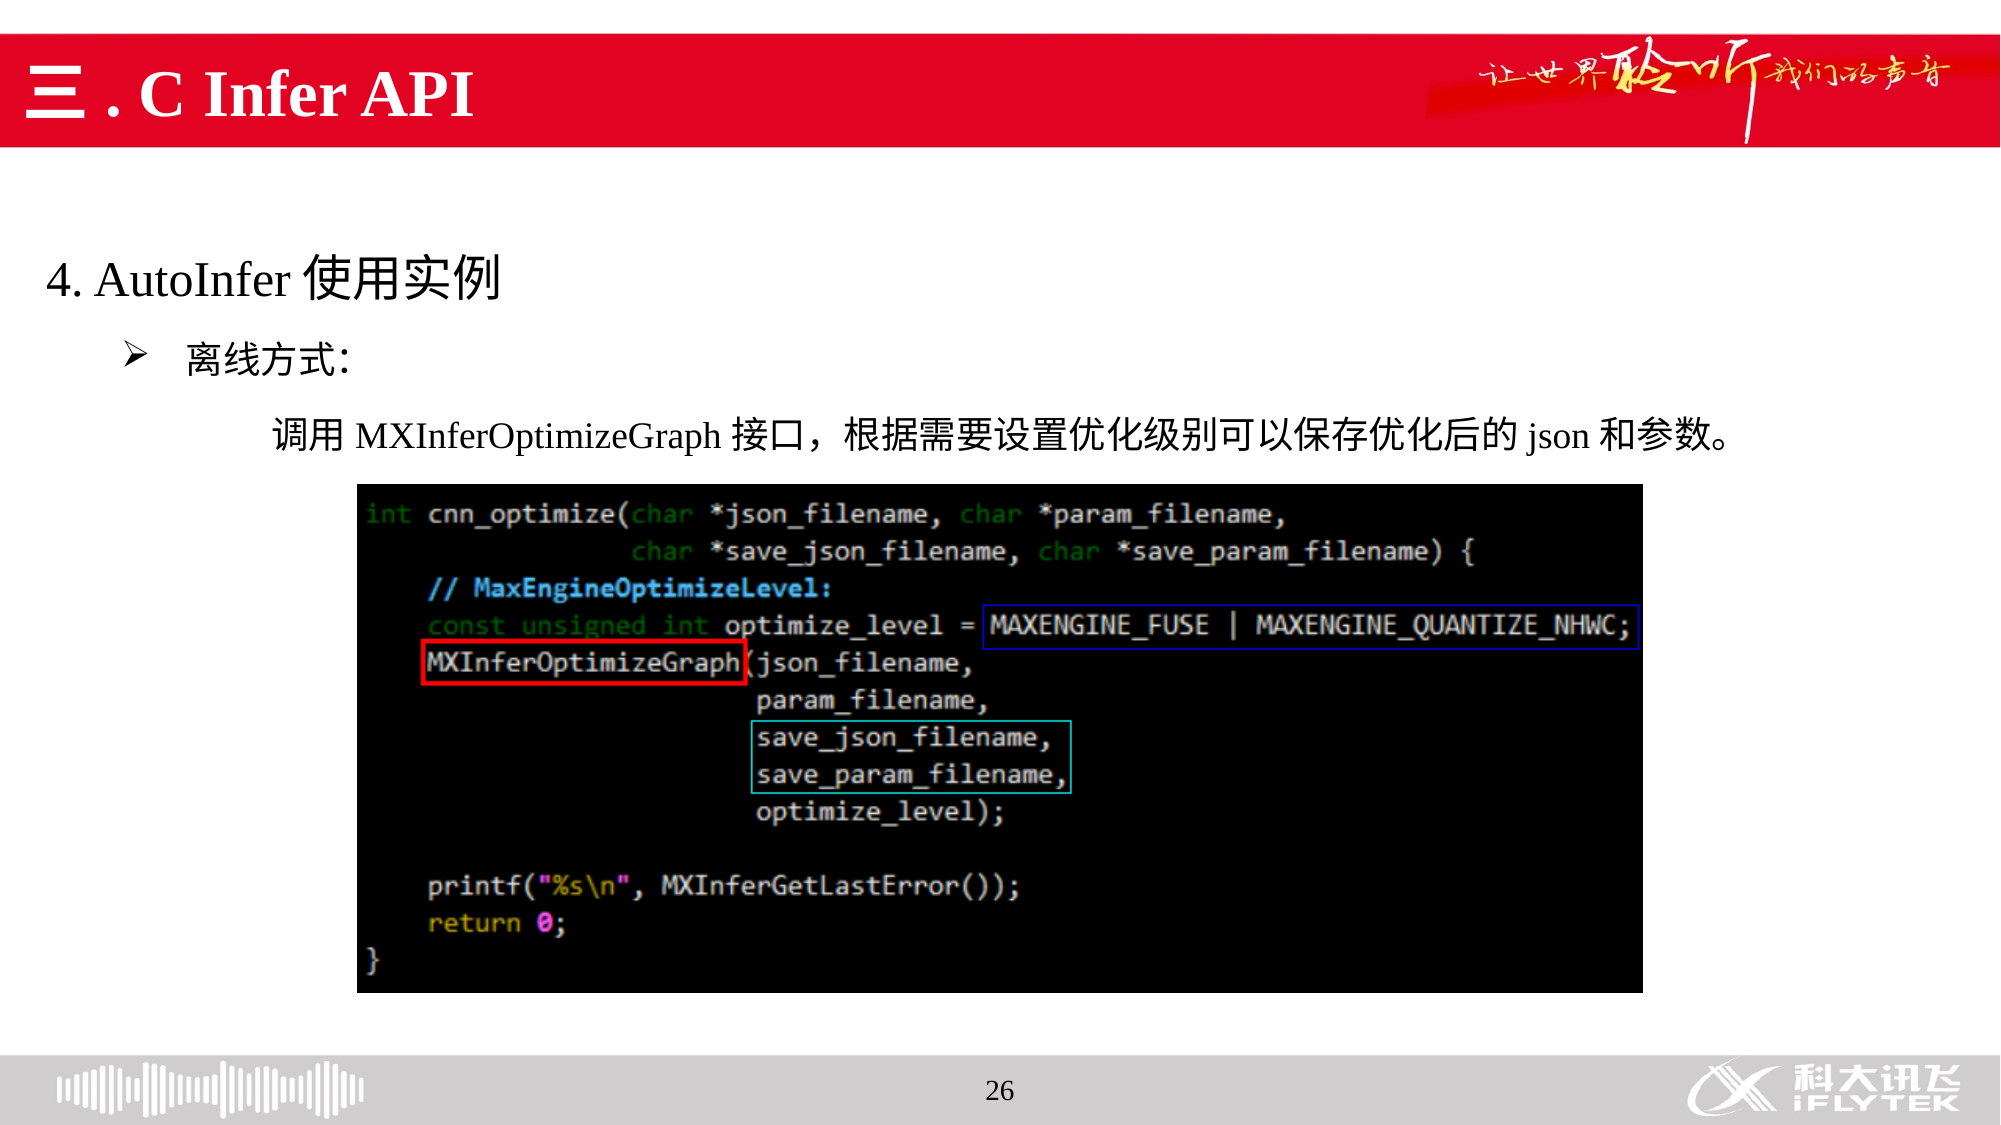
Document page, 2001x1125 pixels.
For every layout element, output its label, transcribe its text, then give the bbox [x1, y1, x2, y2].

title 三. C Infer API [7, 30, 953, 149]
footer 26 [683, 1058, 1317, 1119]
list 4. AutoInfer使用实例 离线方式： 调用MXInferOptimizeGraph接口，根据需要设置优化级别可以保存优化后的json和参数。 [31, 179, 1780, 988]
picture [0, 0, 2001, 1125]
